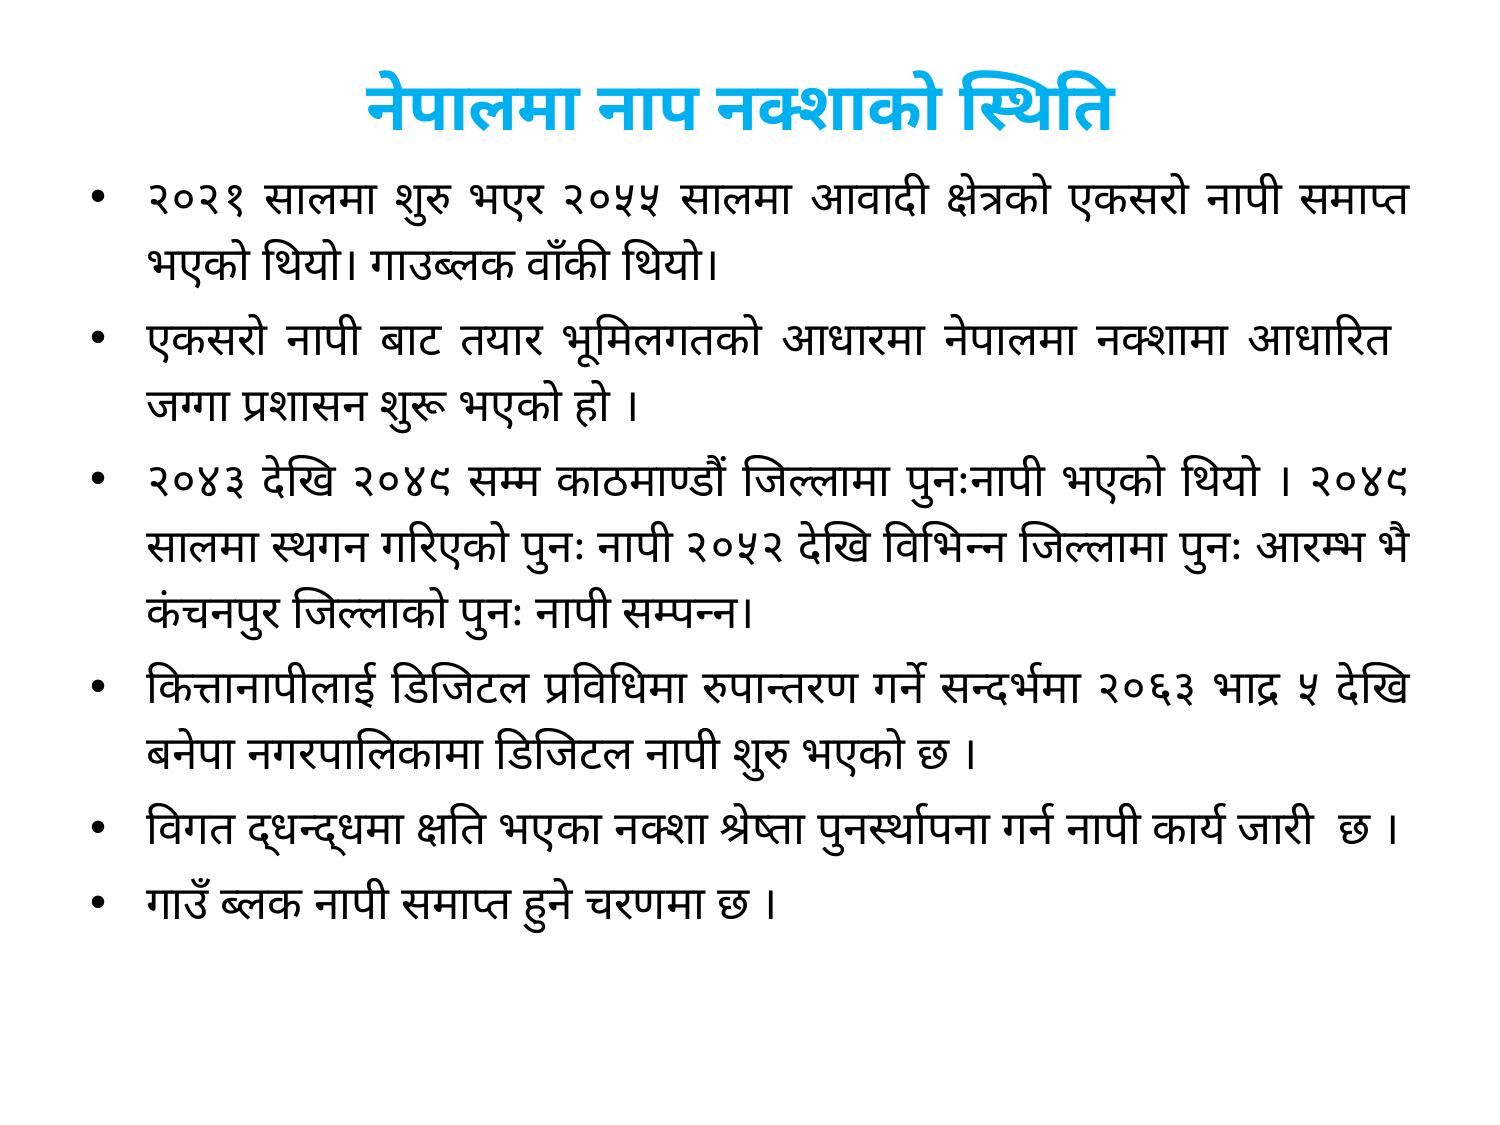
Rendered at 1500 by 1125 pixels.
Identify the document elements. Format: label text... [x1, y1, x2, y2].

list २०२१ सालमा शुरु भएर २०५५ सालमा आवादी क्षेत्रको एकसरो नापी समाप्त भएको थियो। गाउब्लक वाँकी थियो। एकसरो नापी बाट तयार भूमिलगतको आधारमा नेपालमा नक्शामा आधारित जग्गा प्रशासन शुरू भएको हो । २०४३ देखि २०४९ सम्म काठमाण्डौं जिल्लामा पुनःनापी भएको थियो । २०४९ सालमा स्थगन गरिएको पुनः नापी २०५२ देखि विभिन्न जिल्लामा पुनः आरम्भ भै कंचनपुर जिल्लाको पुनः नापी सम्पन्न। कित्तानापीलाई डिजिटल प्रविधिमा रुपान्तरण गर्ने सन्दर्भमा २०६३ भाद्र ५ देखि बनेपा नगरपालिकामा डिजिटल नापी शुरु भएको छ । विगत द्धन्द्धमा क्षति भएका नक्शा श्रेष्ता पुनर्स्थापना गर्न नापी कार्य जारी छ । गाउँ ब्लक नापी समाप्त हुने चरणमा छ । [75, 149, 1425, 1063]
title नेपालमा नाप नक्शाको स्थिति [75, 45, 1425, 149]
